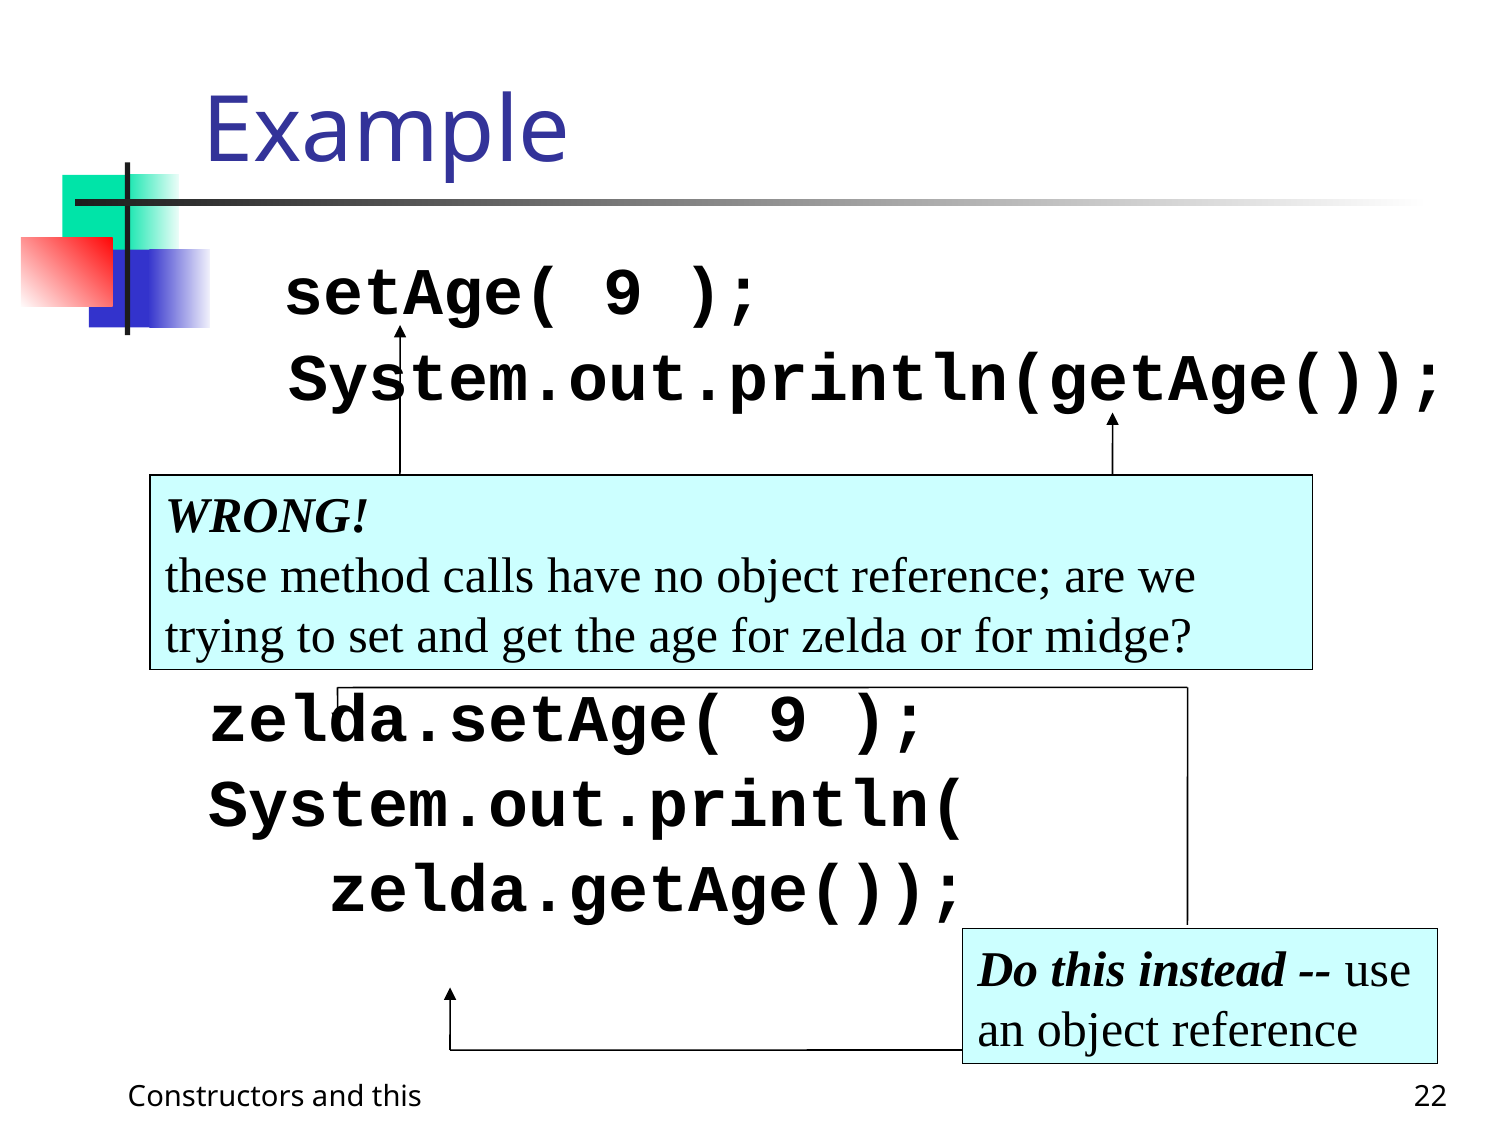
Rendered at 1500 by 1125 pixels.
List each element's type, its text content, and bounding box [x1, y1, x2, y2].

text_box [331, 687, 344, 725]
text_box Do this instead -- use an object reference [962, 928, 1438, 1064]
footer Constructors and this [37, 1049, 513, 1125]
title Example [187, 0, 1467, 188]
text_box [1106, 412, 1119, 475]
text_box WRONG! these method calls have no object reference; are we trying to set and get the age for zelda or for midge? [150, 474, 1313, 670]
text_box [393, 324, 407, 475]
list setAge( 9 ); System.out.println(getAge()); zelda.setAge( 9 ); System.out.println( zelda.getAge()); [193, 249, 1470, 1007]
slide_number 22 [1149, 1049, 1463, 1125]
text_box [443, 987, 457, 1051]
